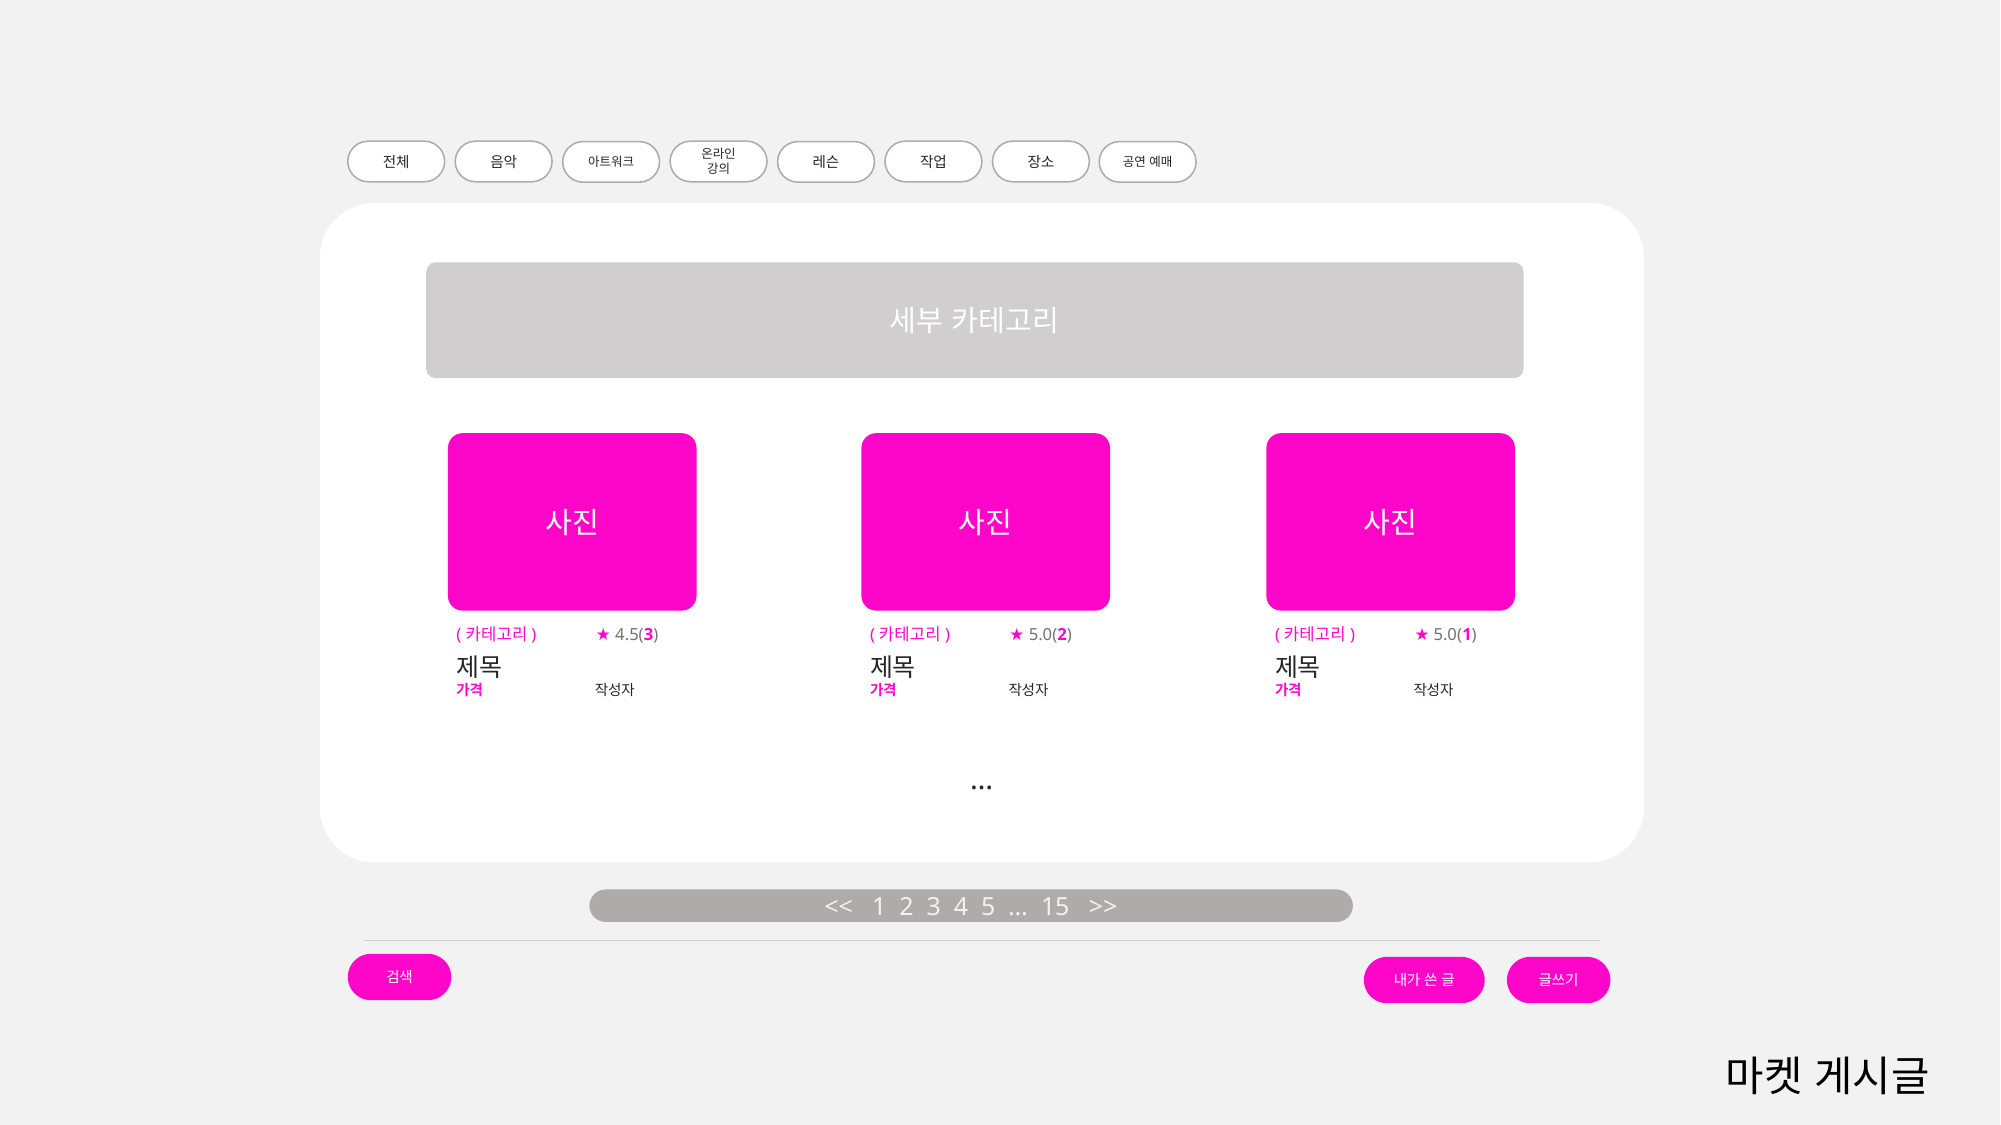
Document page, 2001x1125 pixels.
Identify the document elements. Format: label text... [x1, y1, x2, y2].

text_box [439, 433, 706, 712]
text_box << 1 2 3 4 5 … 15 >> [588, 888, 1354, 924]
text_box 마켓 게시글 [1609, 1041, 2000, 1107]
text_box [852, 433, 1119, 712]
text_box 내가 쓴 글 [1362, 955, 1486, 1005]
text_box 세부 카테고리 [425, 261, 1525, 380]
text_box 글쓰기 [1505, 955, 1612, 1005]
text_box 검색 [346, 952, 453, 1002]
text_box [347, 141, 1197, 183]
text_box … [318, 201, 1645, 864]
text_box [1257, 433, 1524, 712]
